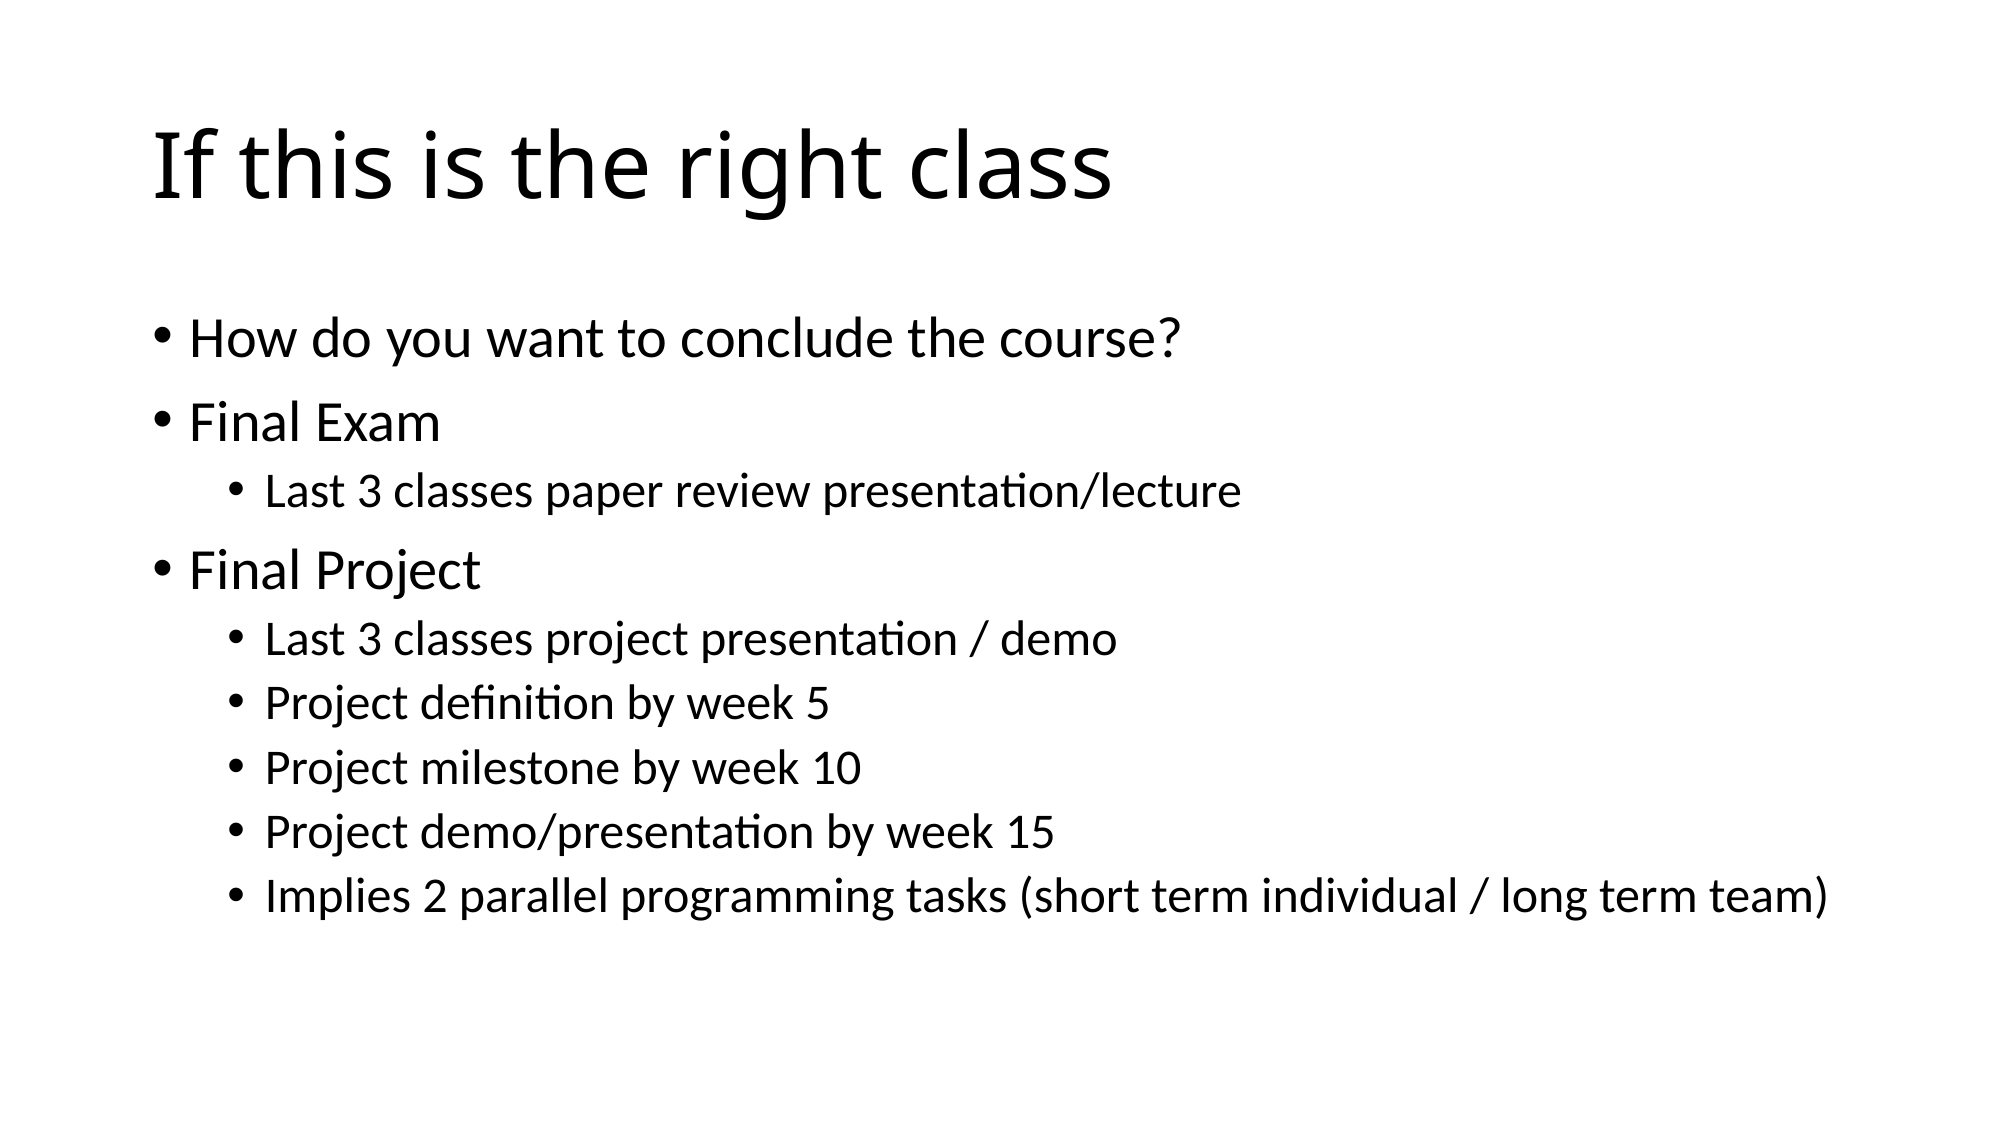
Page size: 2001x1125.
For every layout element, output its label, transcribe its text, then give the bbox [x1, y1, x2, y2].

list How do you want to conclude the course? Final Exam Last 3 classes paper review presentation/lecture Final Project Last 3 classes project presentation / demo Project definition by week 5 Project milestone by week 10 Project demo/presentation by week 15 Implies 2 parallel programming tasks (short term individual / long term team) [137, 299, 1863, 1014]
title If this is the right class [137, 59, 1863, 278]
